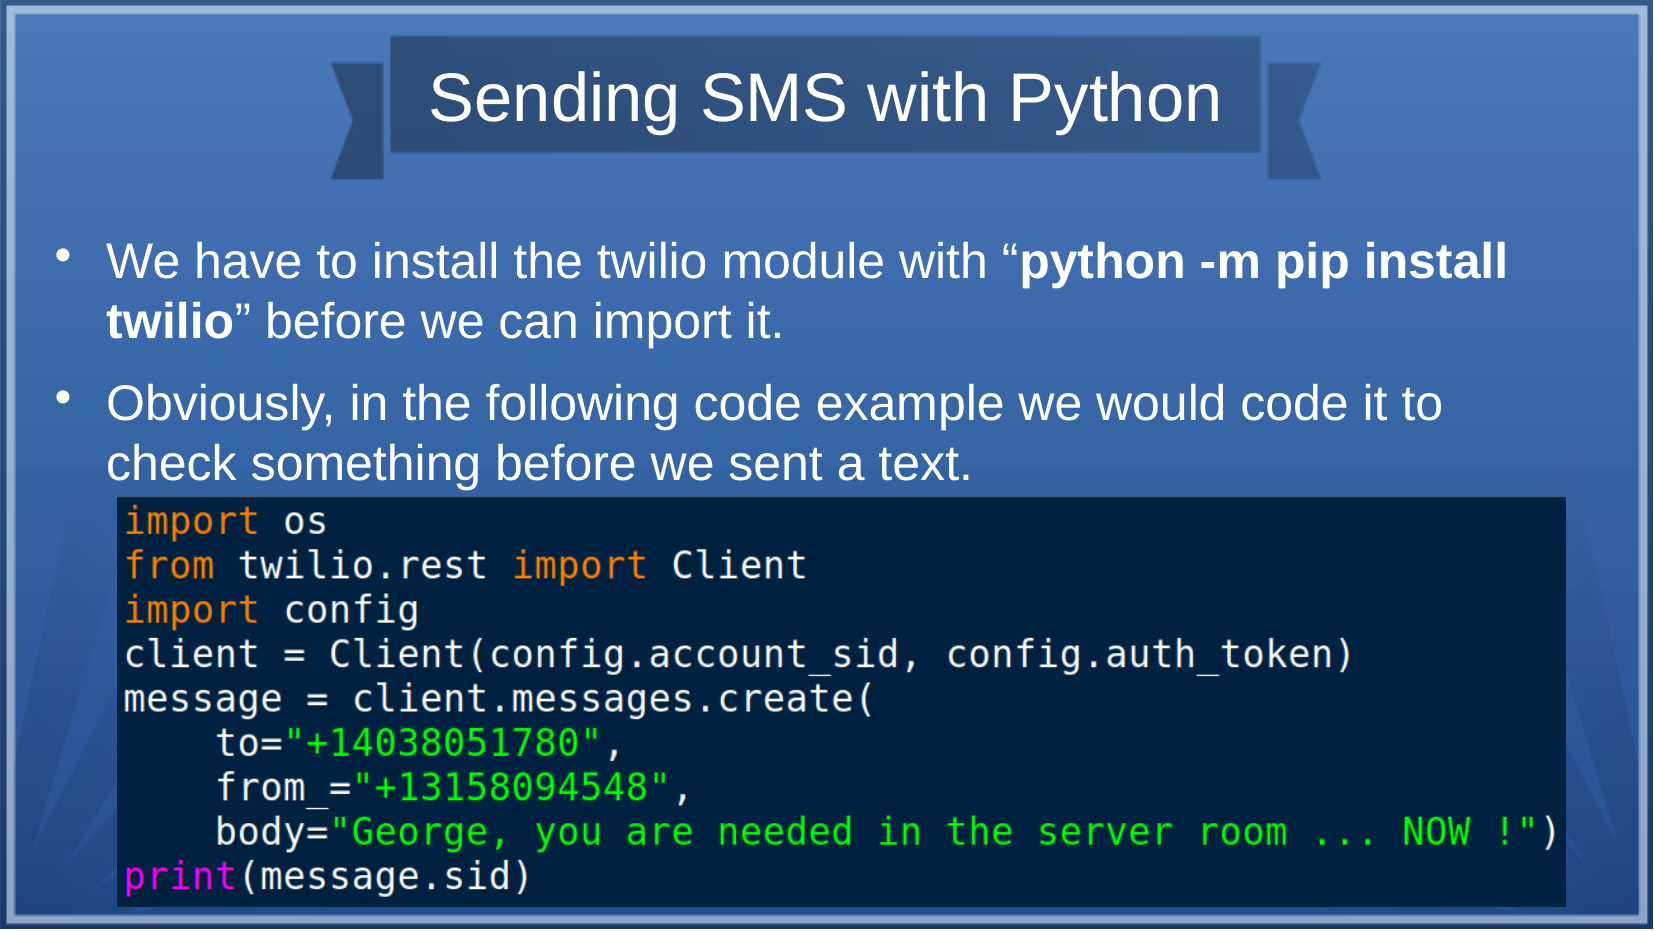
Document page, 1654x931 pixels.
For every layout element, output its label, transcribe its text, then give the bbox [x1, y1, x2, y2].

text_box Sending SMS with Python [389, 35, 1263, 153]
picture [0, 0, 1653, 929]
text_box We have to install the twilio module with “python -m pip install twilio” before we can import it. Obviously, in the following code example we would code it to check something before we sent a text. [35, 228, 1559, 851]
